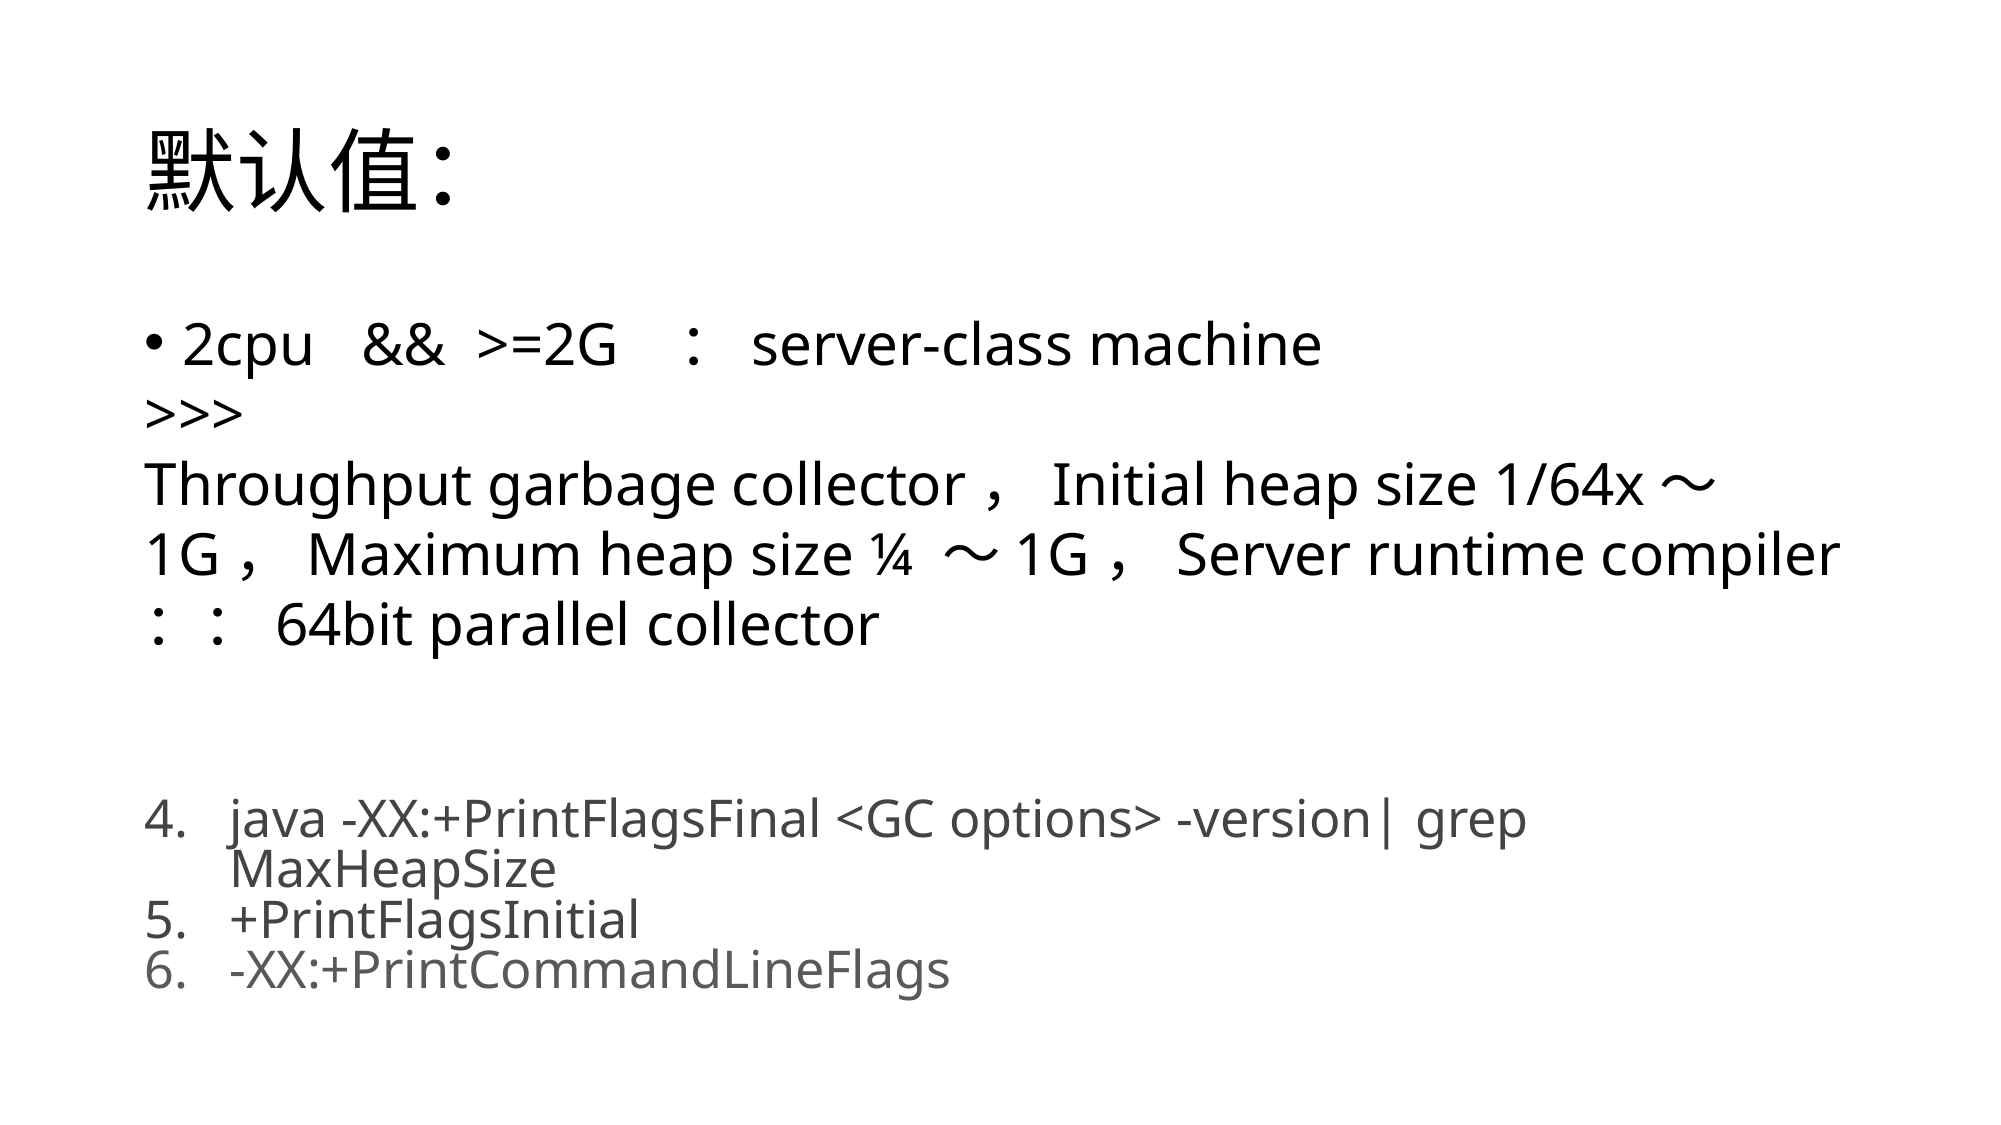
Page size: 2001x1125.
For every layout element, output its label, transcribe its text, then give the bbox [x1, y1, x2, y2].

text_box 2cpu && >=2G ：server-class machine >>> Throughput garbage collector，Initial heap size 1/64x～1G，Maximum heap size ¼ ～1G，Server runtime compiler ：：64bit parallel collector java -XX:+PrintFlagsFinal <GC options> -version| grep MaxHeapSize +PrintFlagsInitial -XX:+PrintCommandLineFlags [137, 299, 1863, 1077]
text_box 默认值： [137, 59, 1863, 278]
